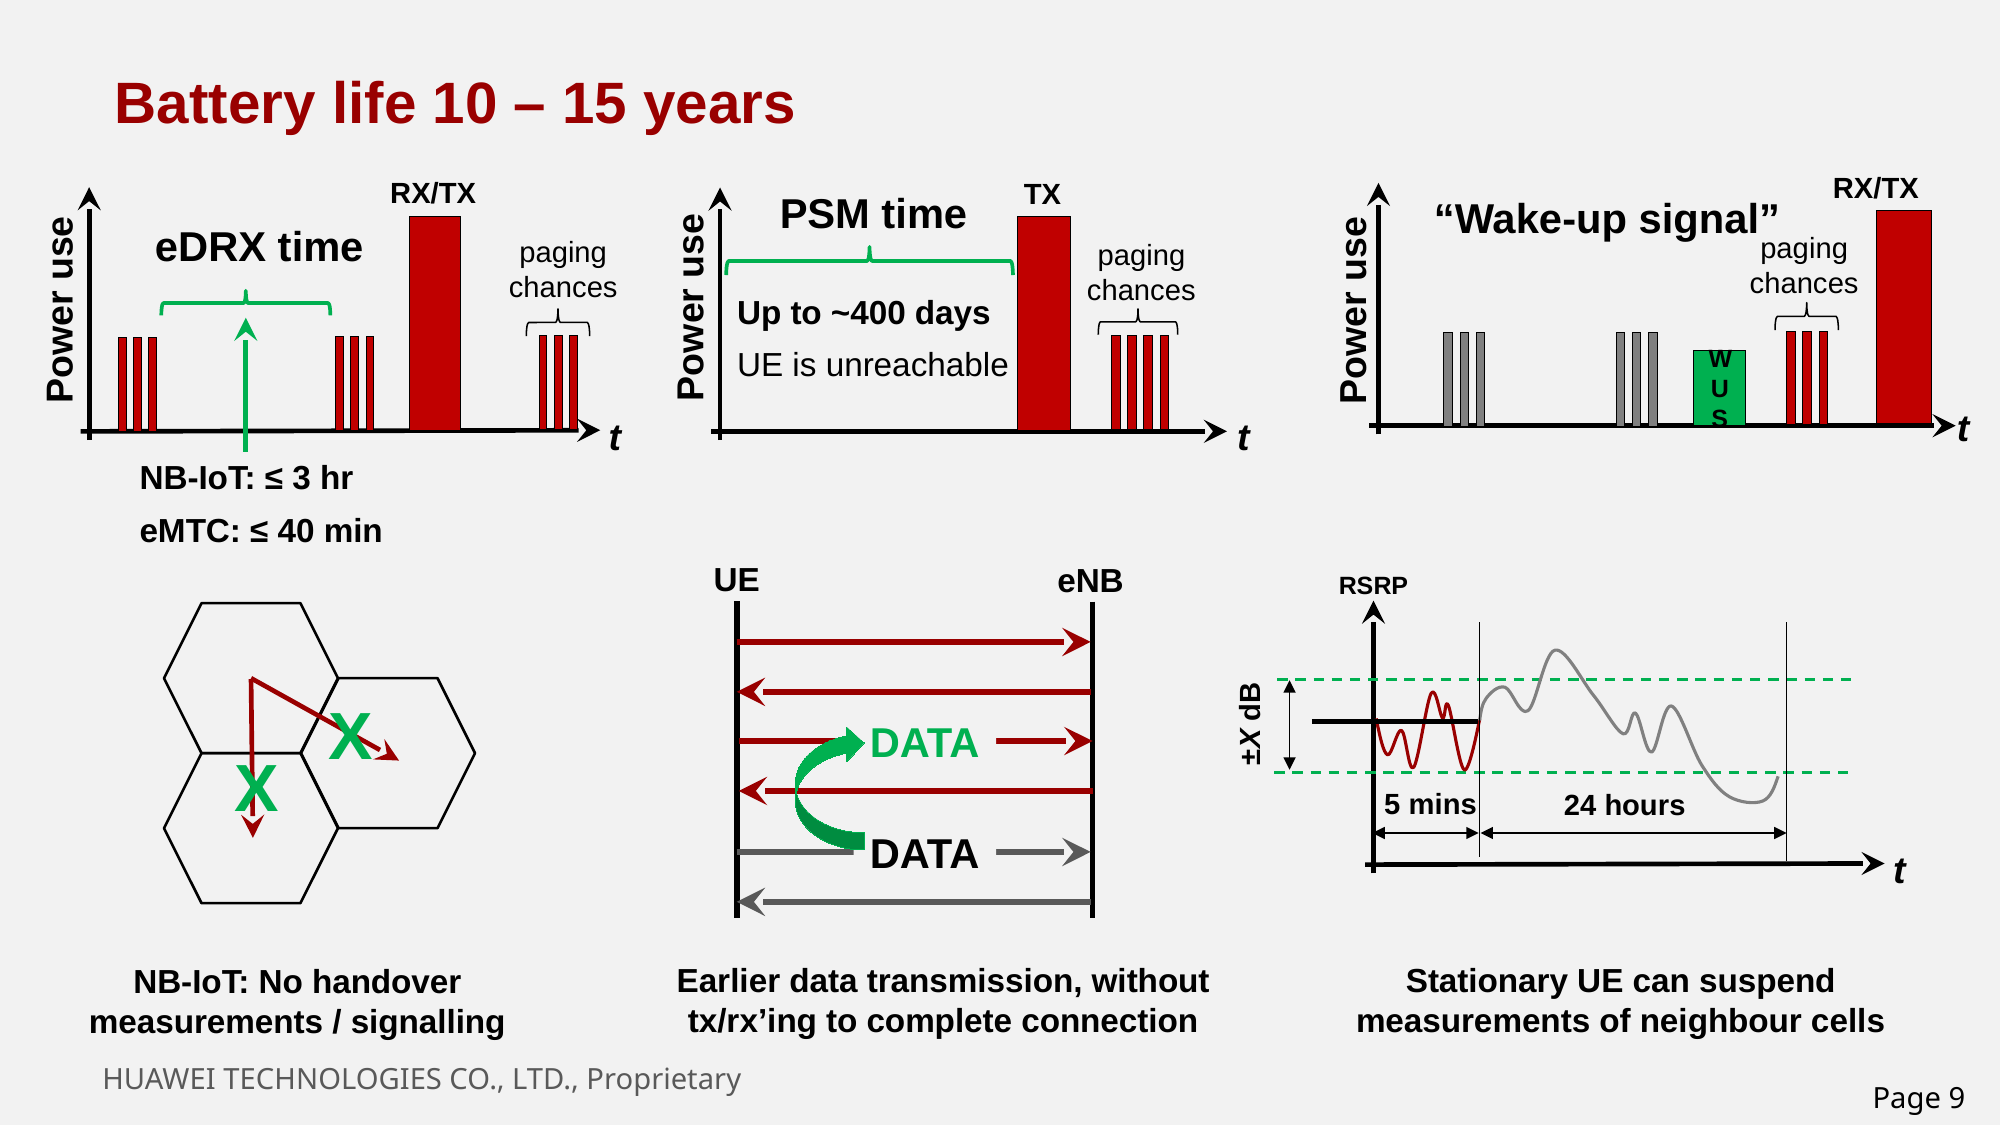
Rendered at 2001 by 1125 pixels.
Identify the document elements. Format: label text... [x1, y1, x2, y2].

title Battery life 10 – 15 years [99, 64, 820, 136]
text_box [51, 602, 545, 1049]
text_box Power use [1321, 187, 1364, 419]
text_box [659, 550, 1228, 1049]
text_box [1223, 561, 1916, 1049]
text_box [1369, 161, 1975, 441]
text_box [710, 167, 1254, 450]
text_box Power use [658, 184, 705, 416]
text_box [27, 167, 638, 559]
